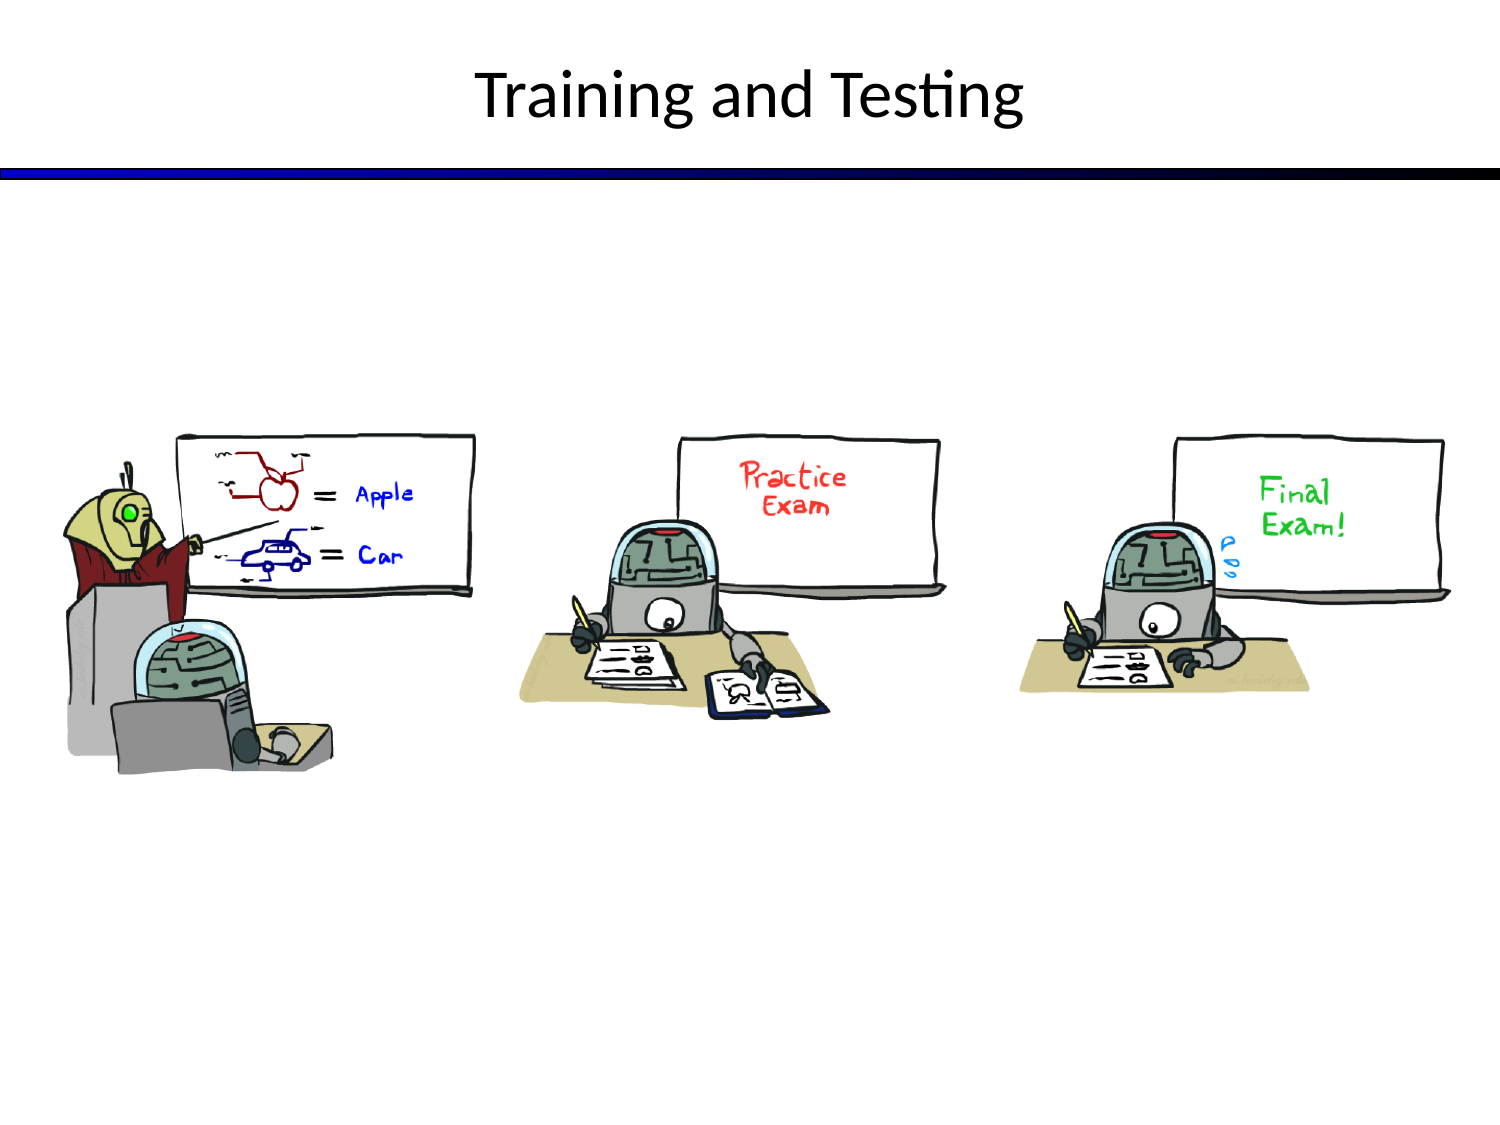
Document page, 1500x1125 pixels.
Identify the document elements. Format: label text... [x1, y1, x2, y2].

picture [506, 412, 975, 776]
picture [46, 415, 488, 779]
title Training and Testing [0, 0, 1500, 184]
picture [998, 428, 1472, 694]
